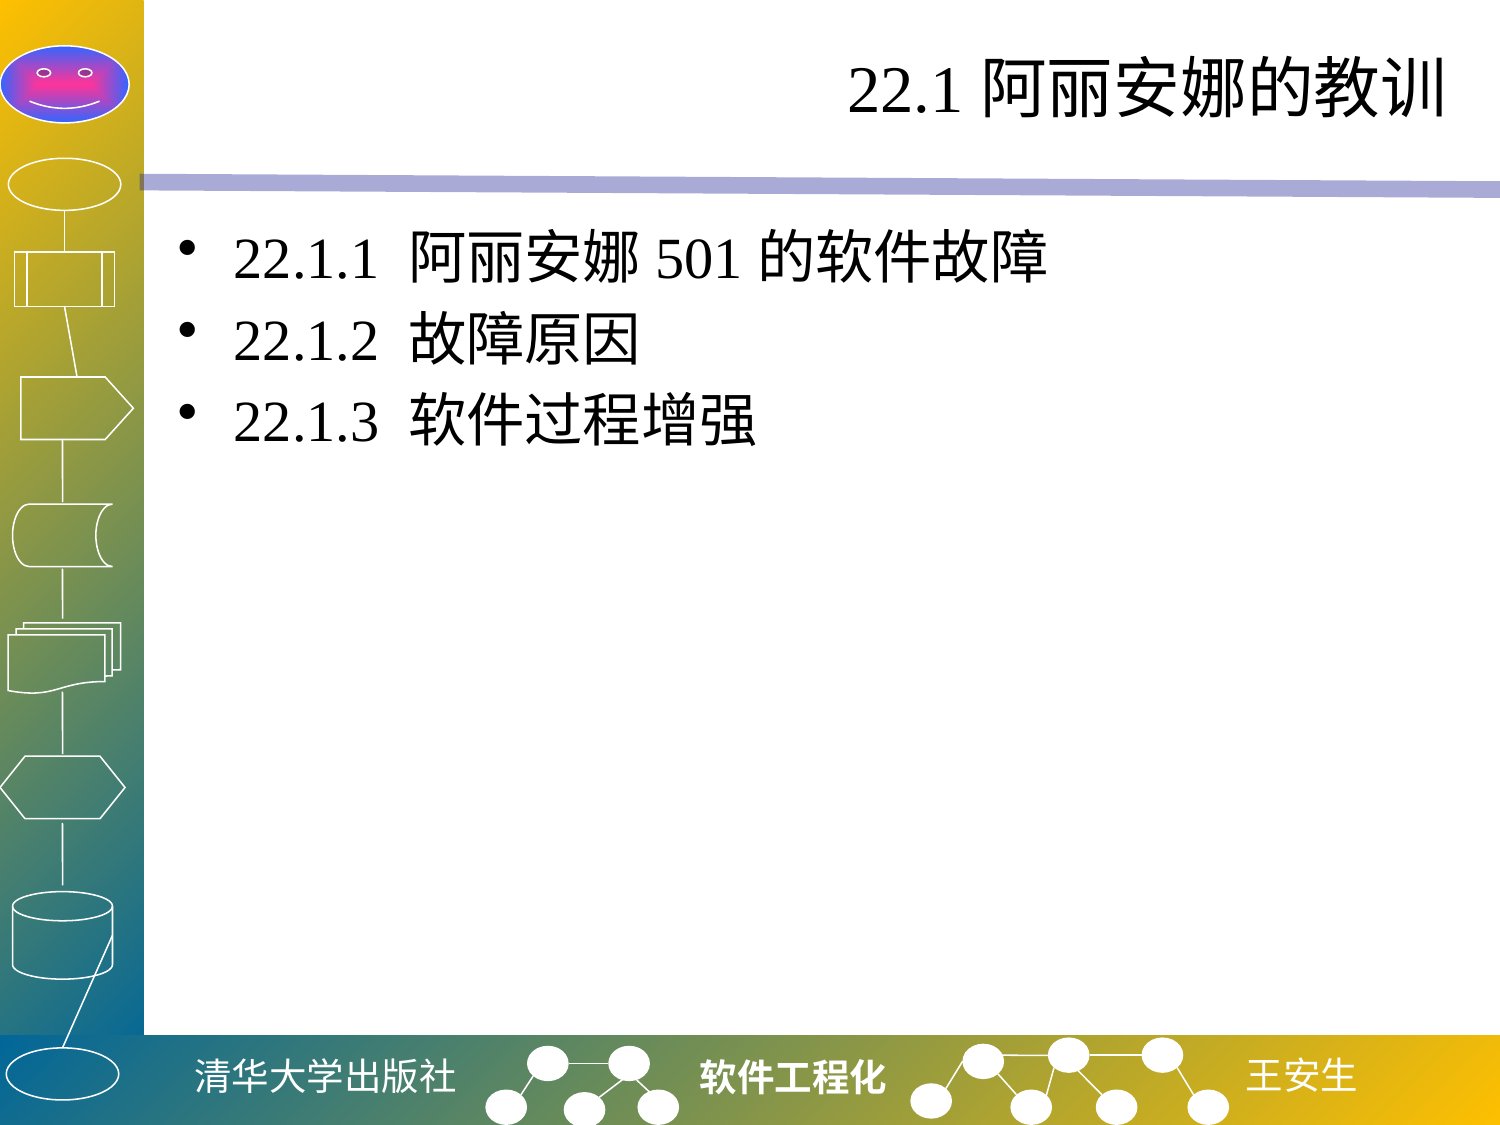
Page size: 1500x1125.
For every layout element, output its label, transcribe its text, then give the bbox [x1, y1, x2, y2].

title 22.1阿丽安娜的教训 [187, 24, 1463, 147]
list 22.1.1 阿丽安娜501的软件故障 22.1.2 故障原因 22.1.3 软件过程增强 [162, 212, 1476, 1017]
